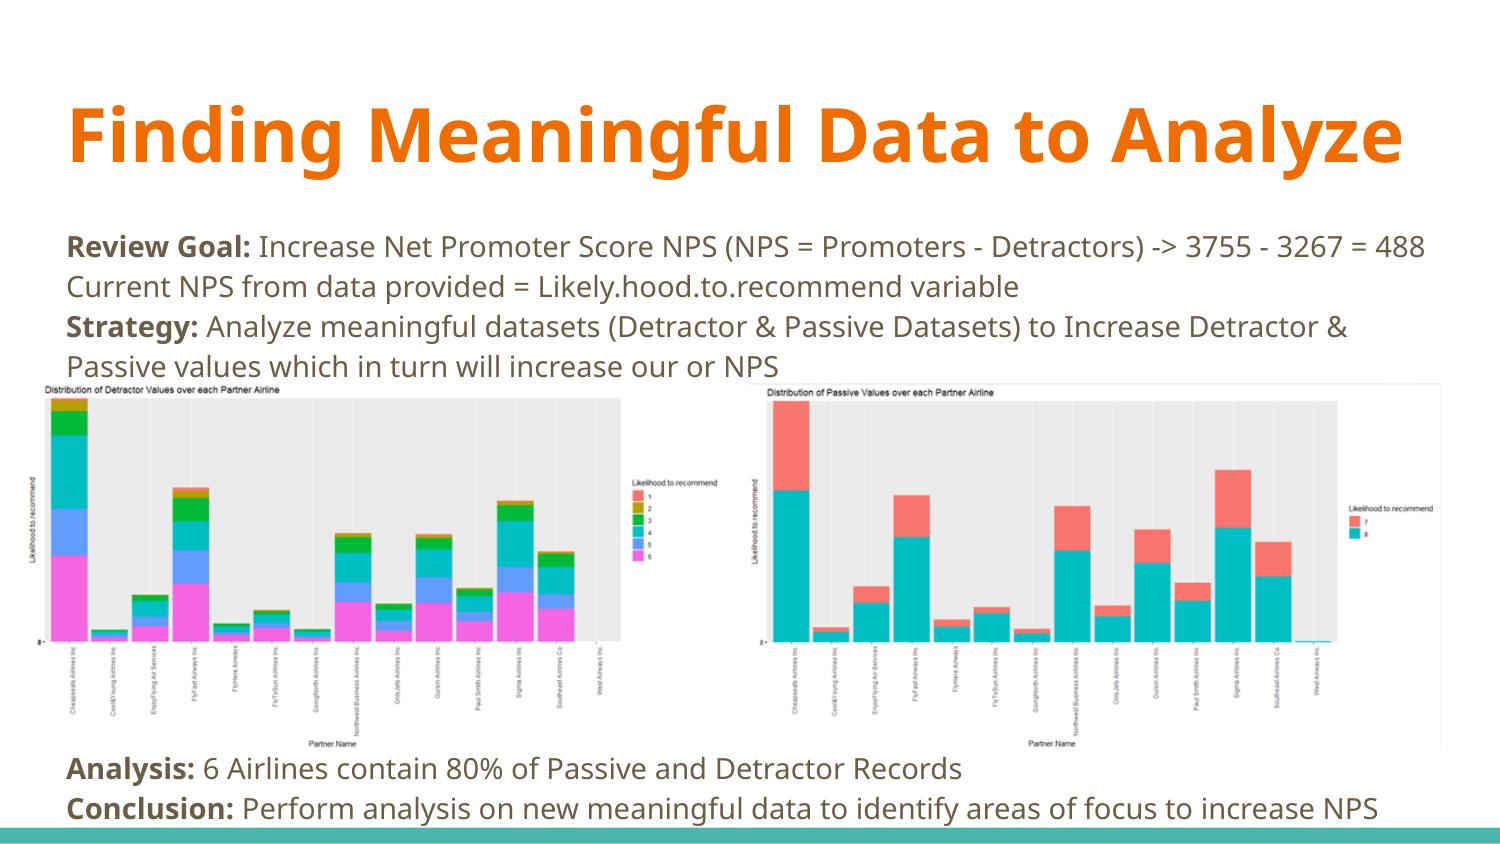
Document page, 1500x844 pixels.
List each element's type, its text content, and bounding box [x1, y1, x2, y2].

title Finding Meaningful Data to Analyze [51, 72, 1449, 189]
picture [749, 383, 1441, 750]
picture [26, 383, 724, 750]
list Review Goal: Increase Net Promoter Score NPS (NPS = Promoters - Detractors) -> 3755 - 3267 = 488 Current NPS from data provided = Likely.hood.to.recommend variable Strategy: Analyze meaningful datasets (Detractor & Passive Datasets) to Increase Detractor & Passive values which in turn will increase our or NPS Analysis: 6 Airlines contain 80% of Passive and Detractor Records Conclusion: Perform analysis on new meaningful data to identify areas of focus to increase NPS [51, 207, 1449, 750]
